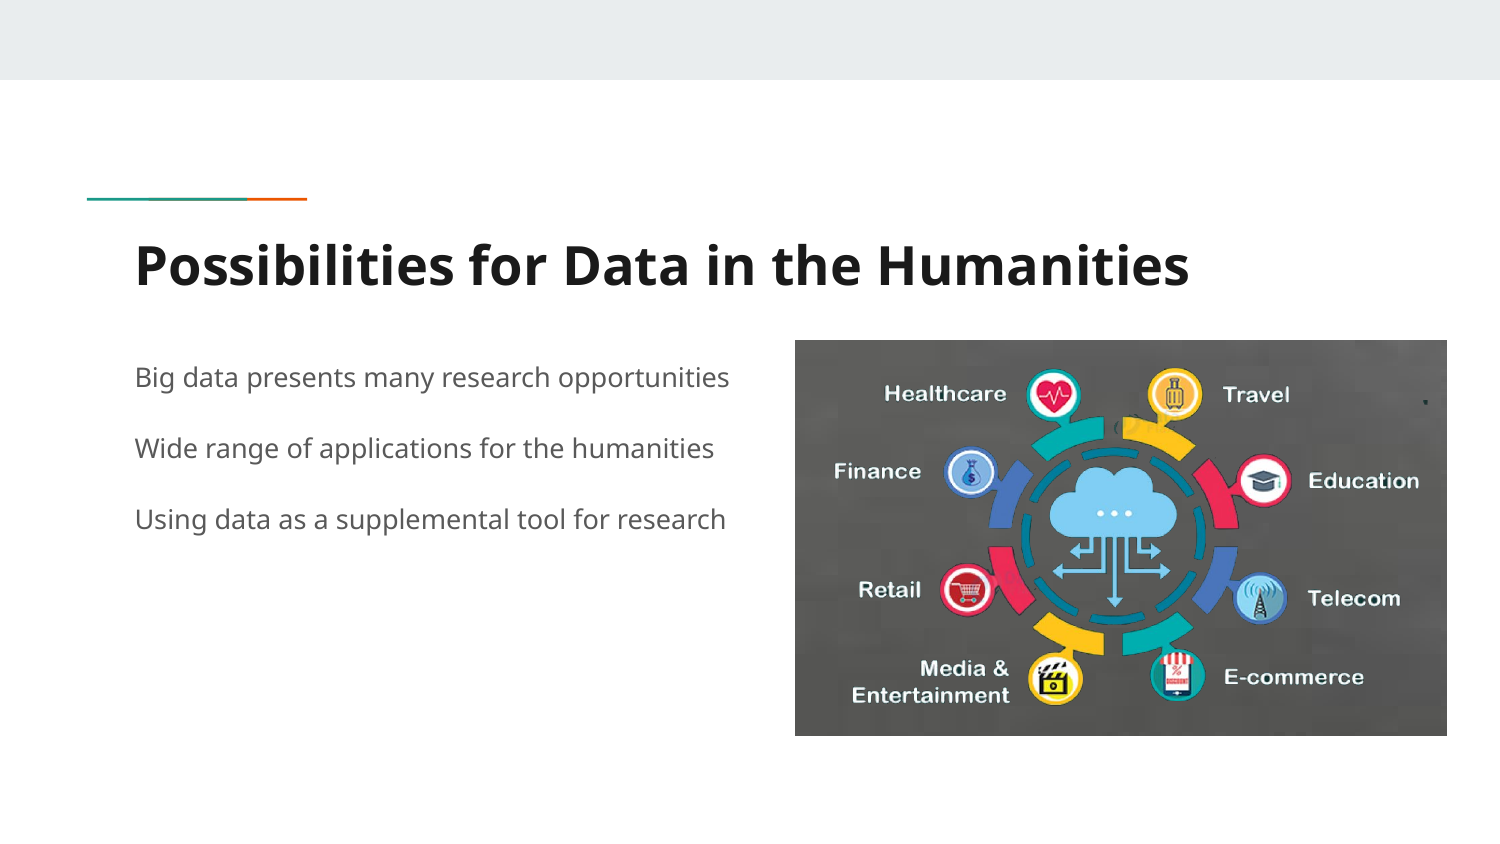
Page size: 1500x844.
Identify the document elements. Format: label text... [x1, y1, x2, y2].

title Possibilities for Data in the Humanities [119, 216, 1381, 305]
picture [795, 340, 1447, 741]
list Big data presents many research opportunities Wide range of applications for the humanities Using data as a supplemental tool for research [119, 341, 793, 712]
